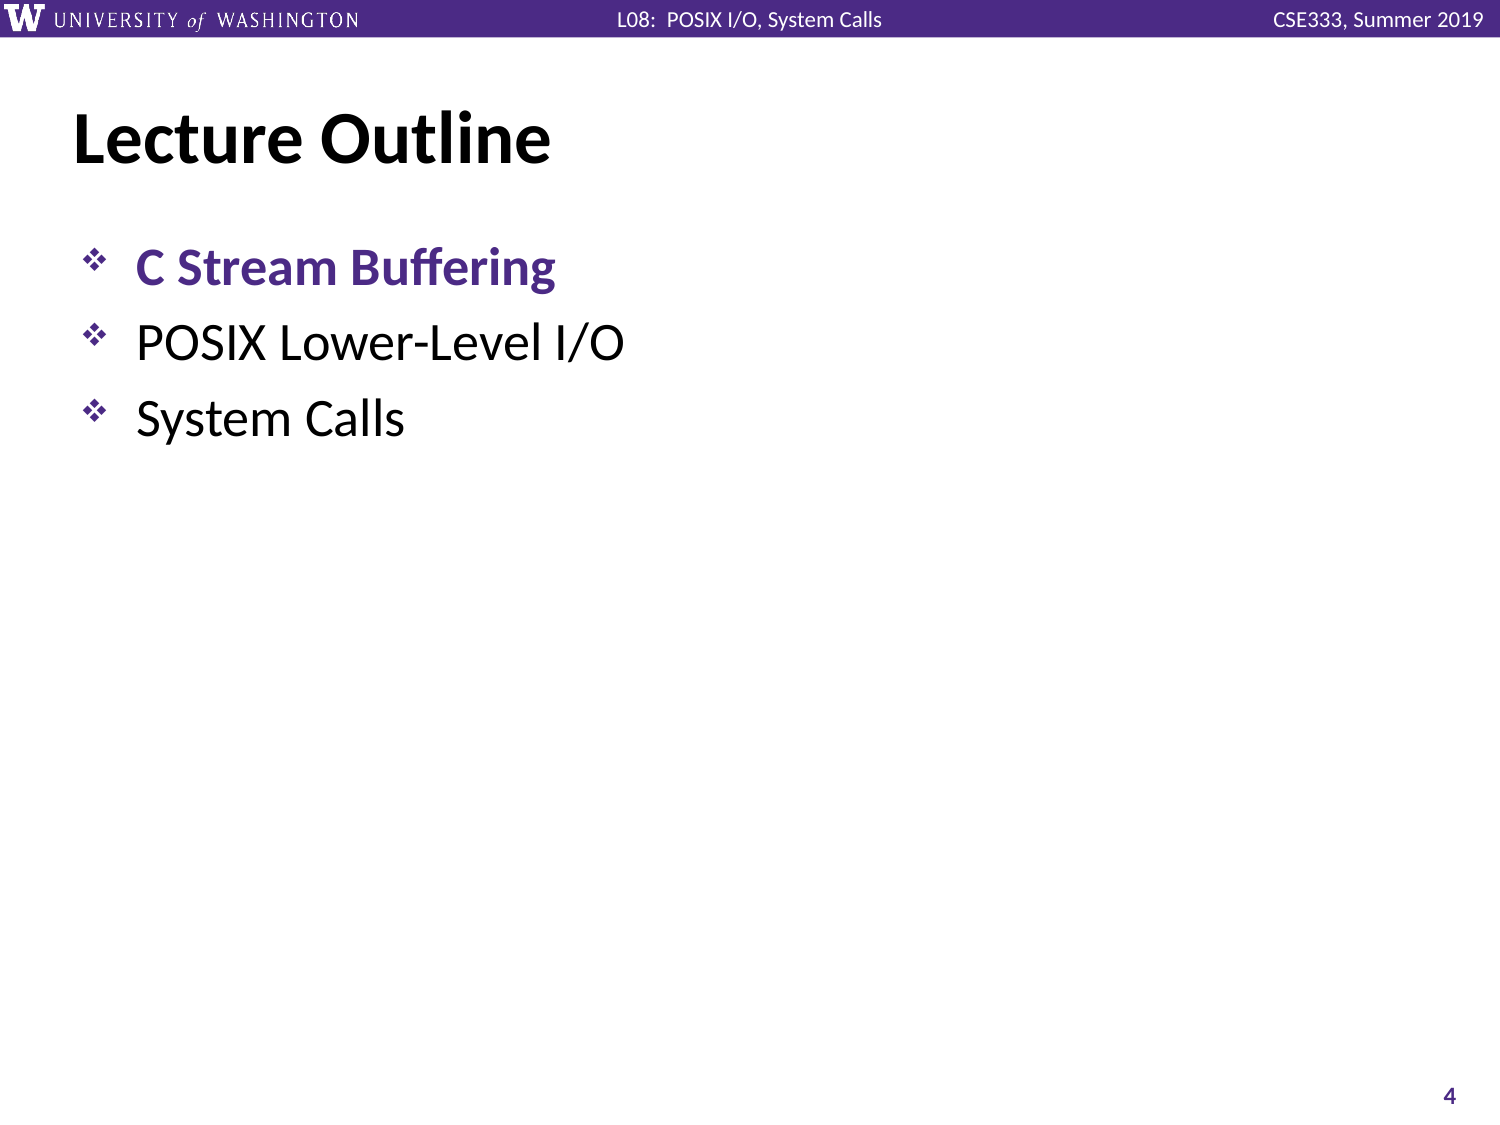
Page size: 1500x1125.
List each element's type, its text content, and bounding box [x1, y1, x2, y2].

slide_number 4 [1400, 1065, 1500, 1125]
picture [4, 4, 358, 32]
title Lecture Outline [58, 71, 1438, 197]
list C Stream Buffering POSIX Lower-Level I/O System Calls [64, 223, 1438, 1040]
